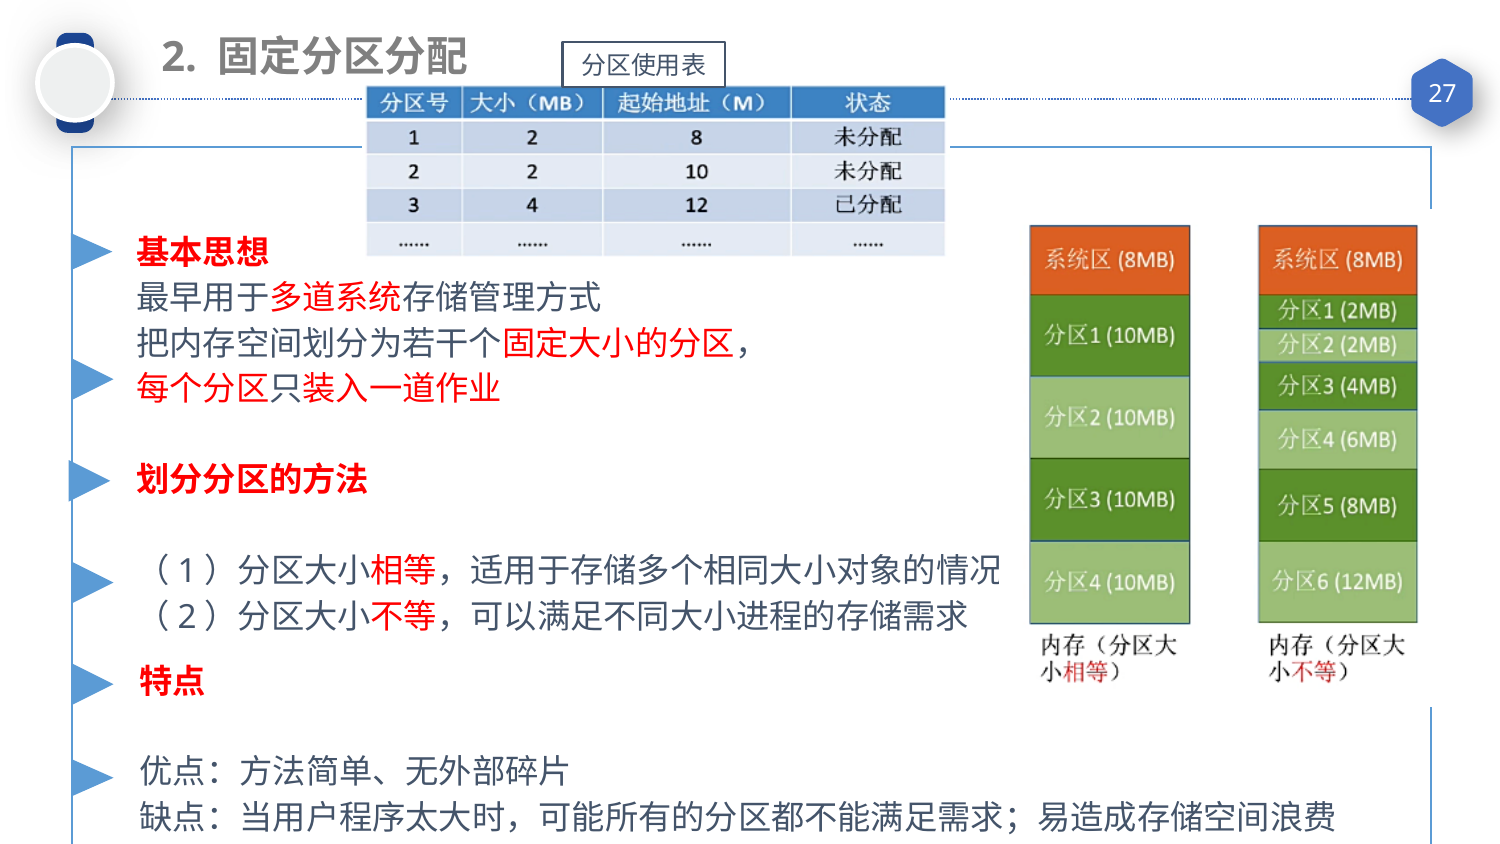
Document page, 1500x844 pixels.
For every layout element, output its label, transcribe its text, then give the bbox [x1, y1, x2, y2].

picture [362, 85, 950, 260]
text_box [68, 146, 1432, 844]
picture [999, 209, 1448, 707]
text_box 分区使用表 [562, 42, 725, 85]
text_box 2. 固定分区分配 [150, 23, 679, 85]
